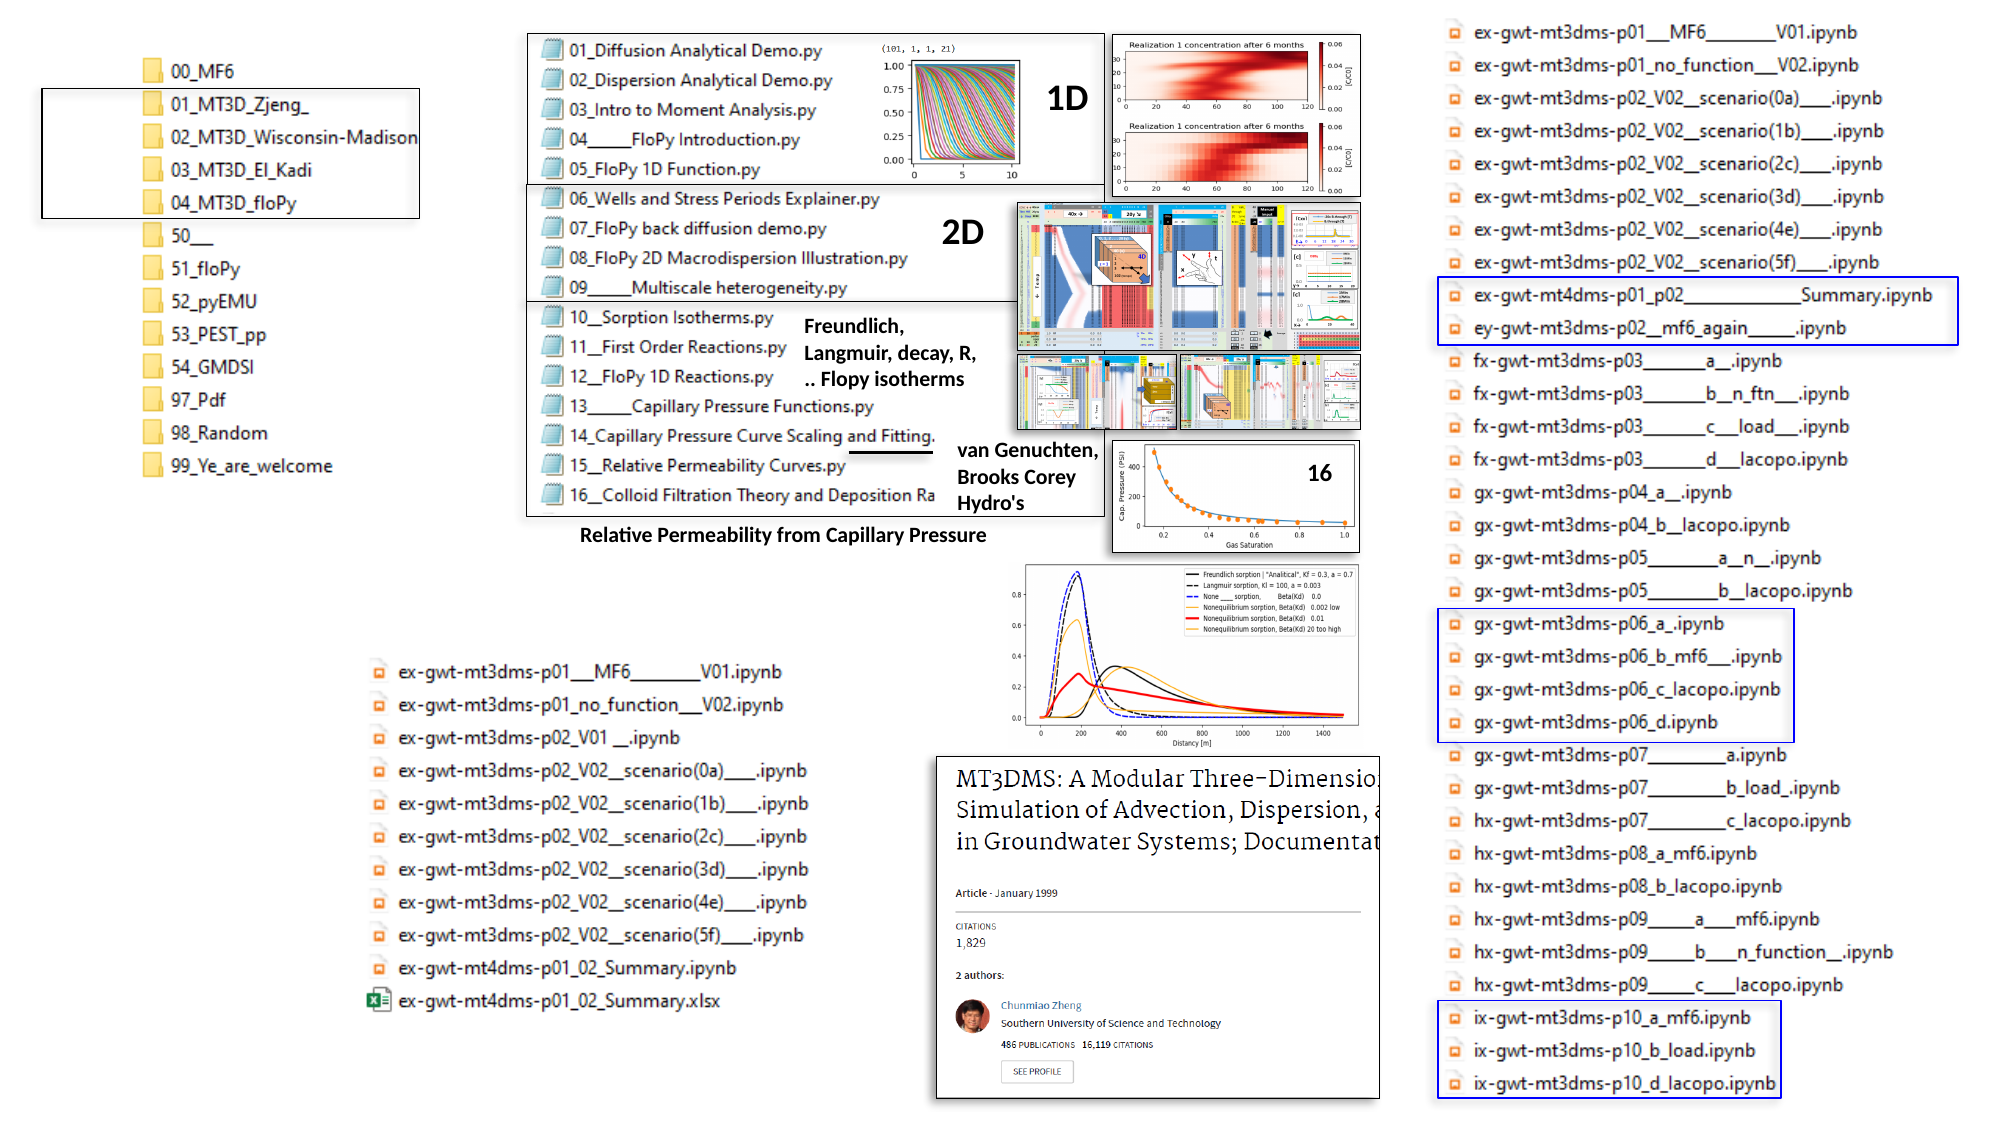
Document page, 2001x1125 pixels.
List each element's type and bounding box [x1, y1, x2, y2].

picture [126, 55, 453, 483]
text_box [41, 88, 126, 219]
picture [356, 655, 842, 1020]
picture [936, 756, 1380, 1099]
picture [1007, 562, 1364, 749]
text_box [1438, 17, 1959, 1104]
text_box [526, 33, 1361, 555]
